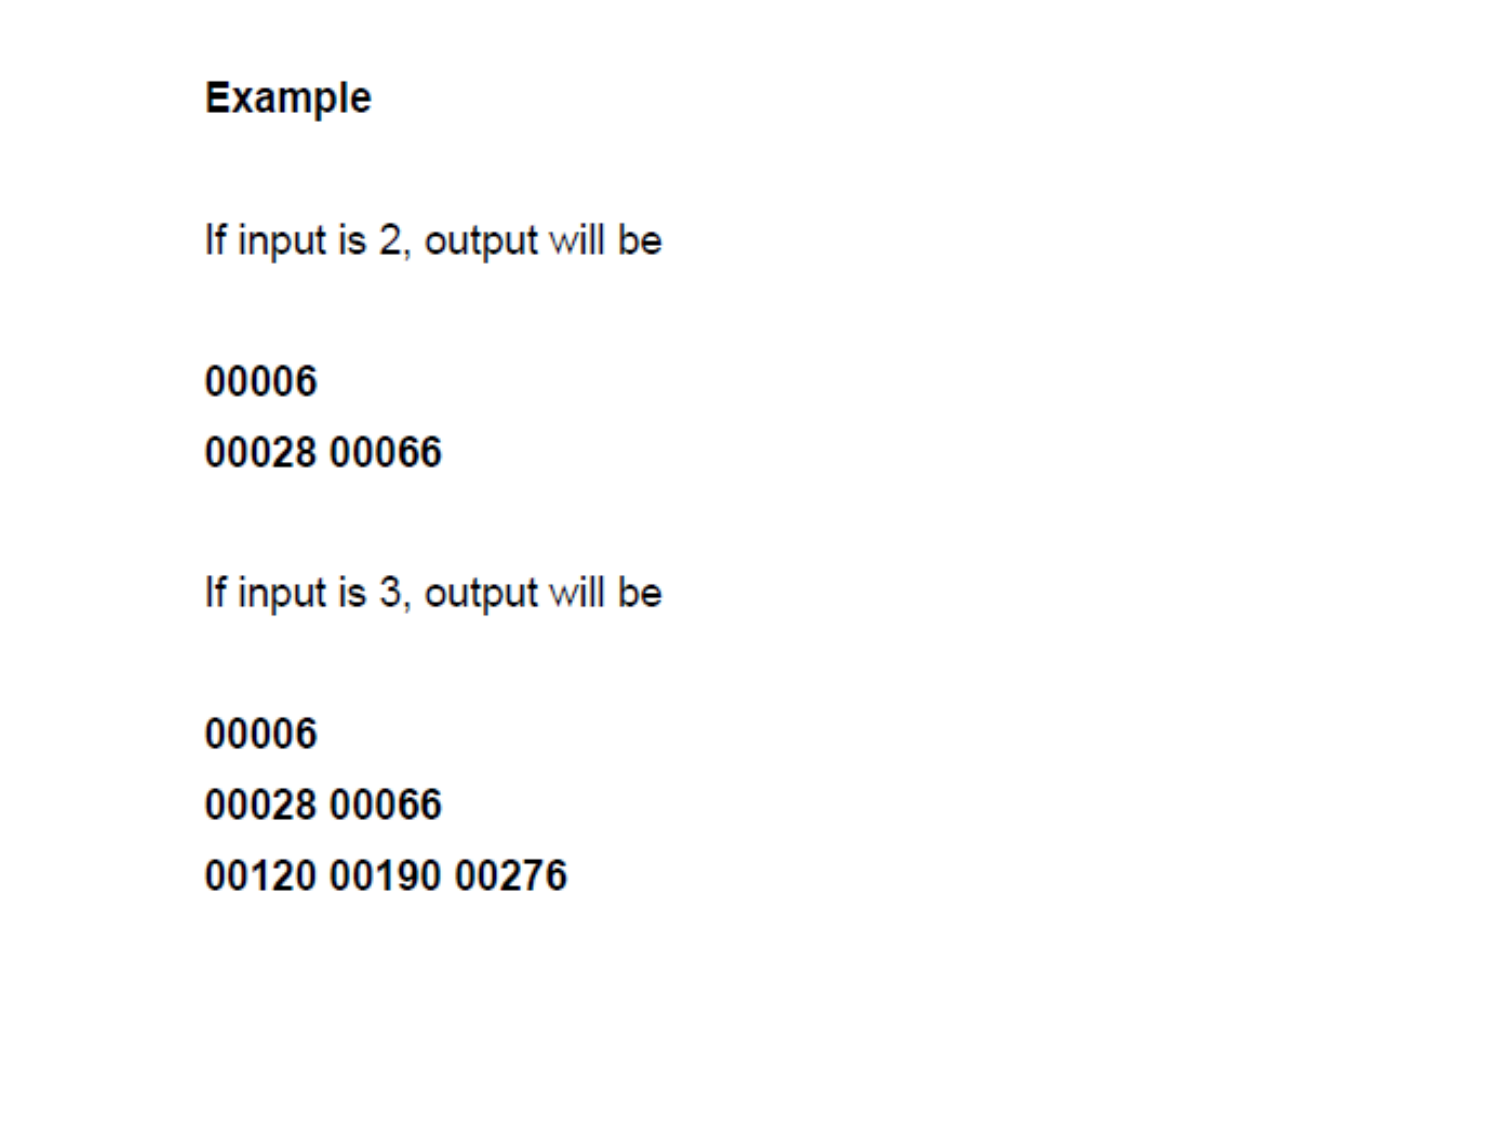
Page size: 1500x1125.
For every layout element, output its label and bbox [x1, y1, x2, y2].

picture [162, 62, 1388, 976]
